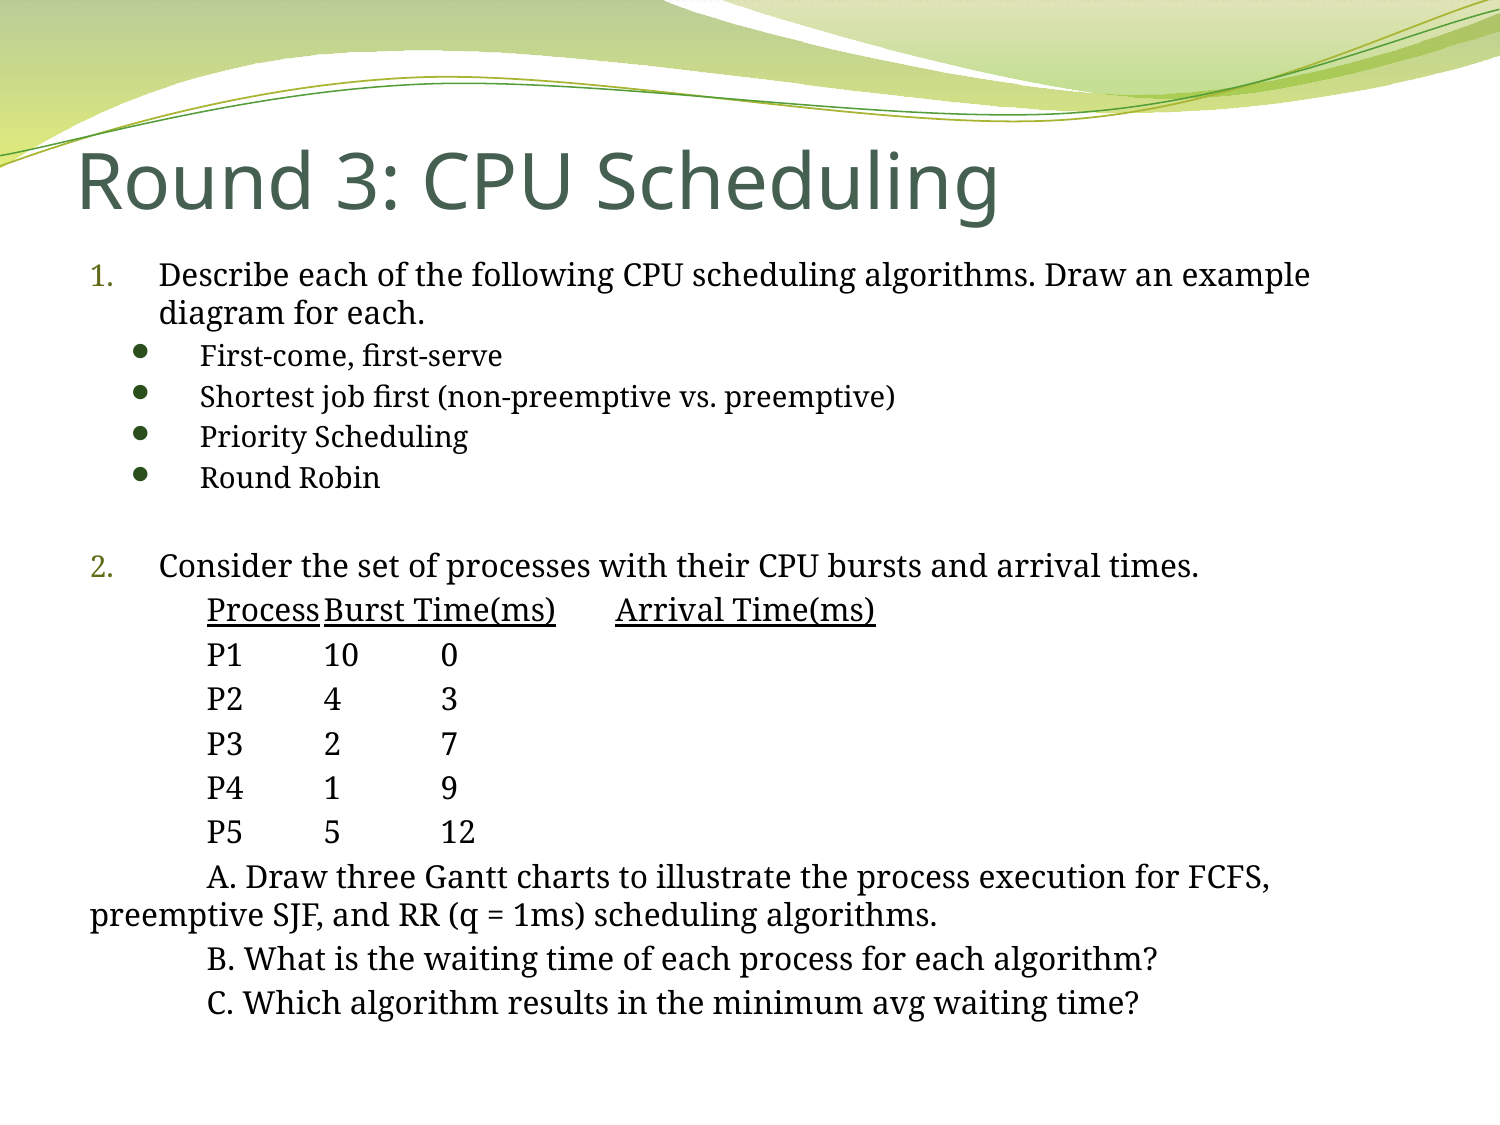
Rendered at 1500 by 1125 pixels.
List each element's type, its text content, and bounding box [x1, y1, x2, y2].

list Describe each of the following CPU scheduling algorithms. Draw an example diagram for each. First-come, first-serve Shortest job first (non-preemptive vs. preemptive) Priority Scheduling Round Robin Consider the set of processes with their CPU bursts and arrival times. Process Burst Time(ms) Arrival Time(ms) P1 10 0 P2 4 3 P3 2 7 P4 1 9 P5 5 12 A. Draw three Gantt charts to illustrate the process execution for FCFS, preemptive SJF, and RR (q = 1ms) scheduling algorithms. B. What is the waiting time of each process for each algorithm? C. Which algorithm results in the minimum avg waiting time? [75, 247, 1425, 1038]
title Round 3: CPU Scheduling [75, 37, 1425, 225]
